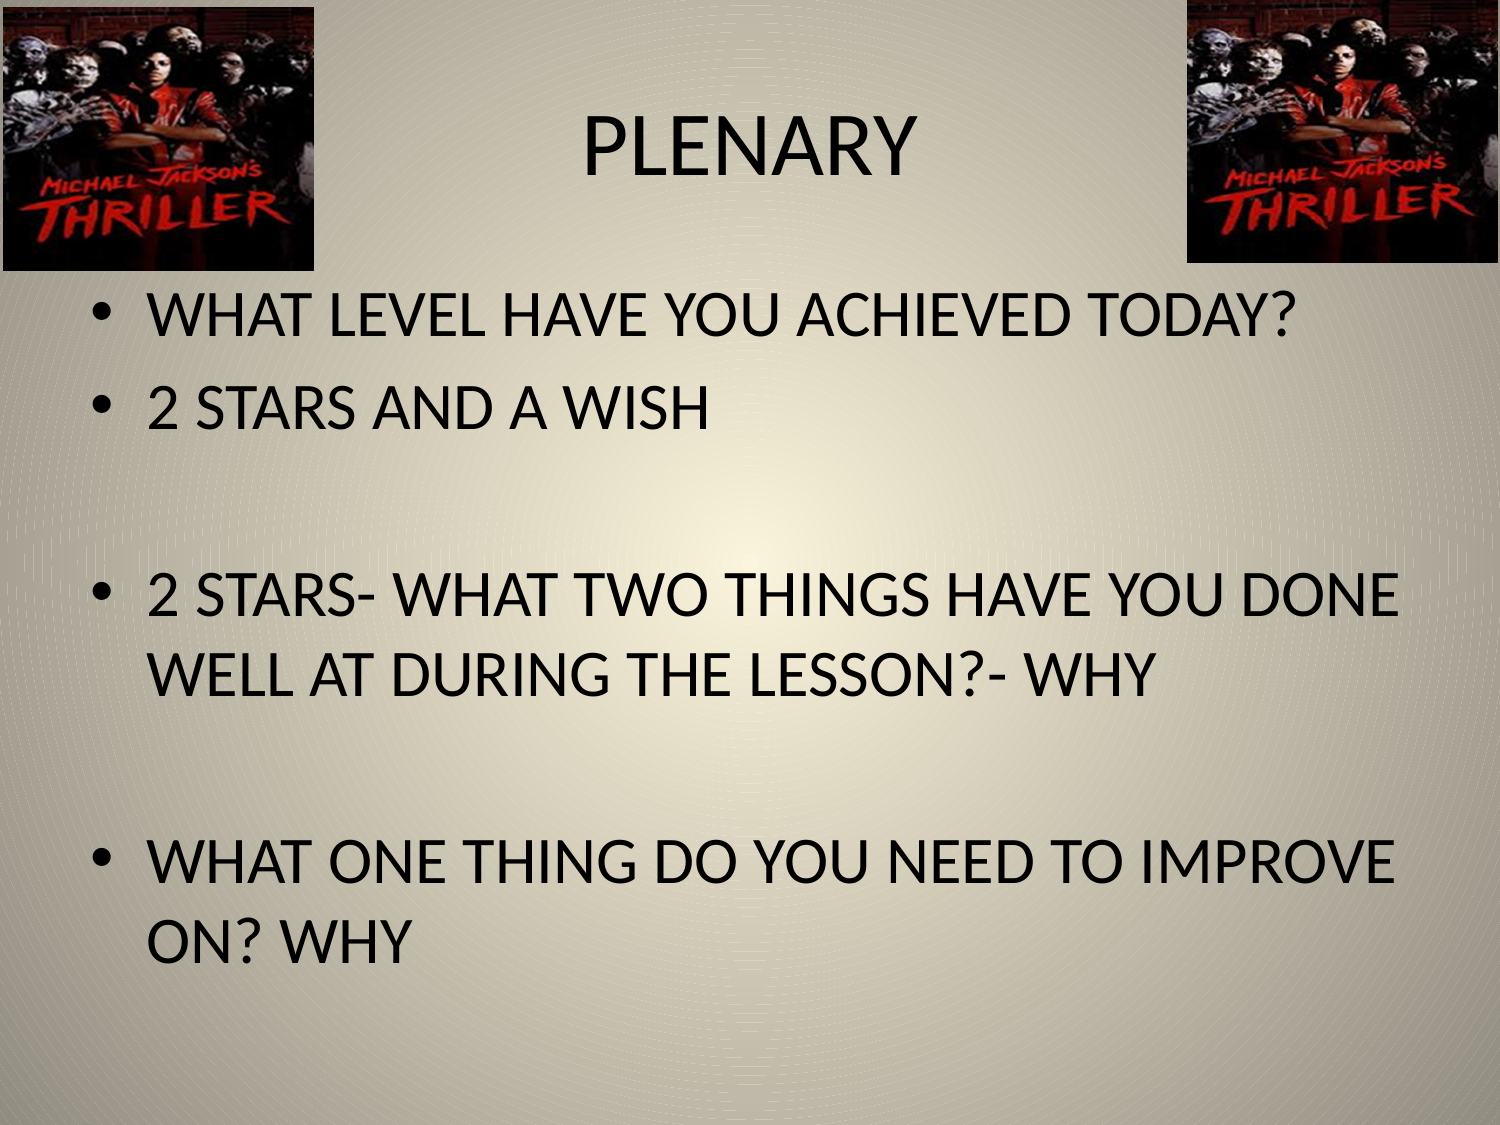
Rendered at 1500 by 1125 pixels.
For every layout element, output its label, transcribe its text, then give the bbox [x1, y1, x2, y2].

picture [3, 6, 314, 271]
title PLENARY [319, 45, 1182, 233]
list WHAT LEVEL HAVE YOU ACHIEVED TODAY? 2 STARS AND A WISH 2 STARS- WHAT TWO THINGS HAVE YOU DONE WELL AT DURING THE LESSON?- WHY WHAT ONE THING DO YOU NEED TO IMPROVE ON? WHY [75, 262, 1425, 1005]
picture [1187, 0, 1499, 263]
